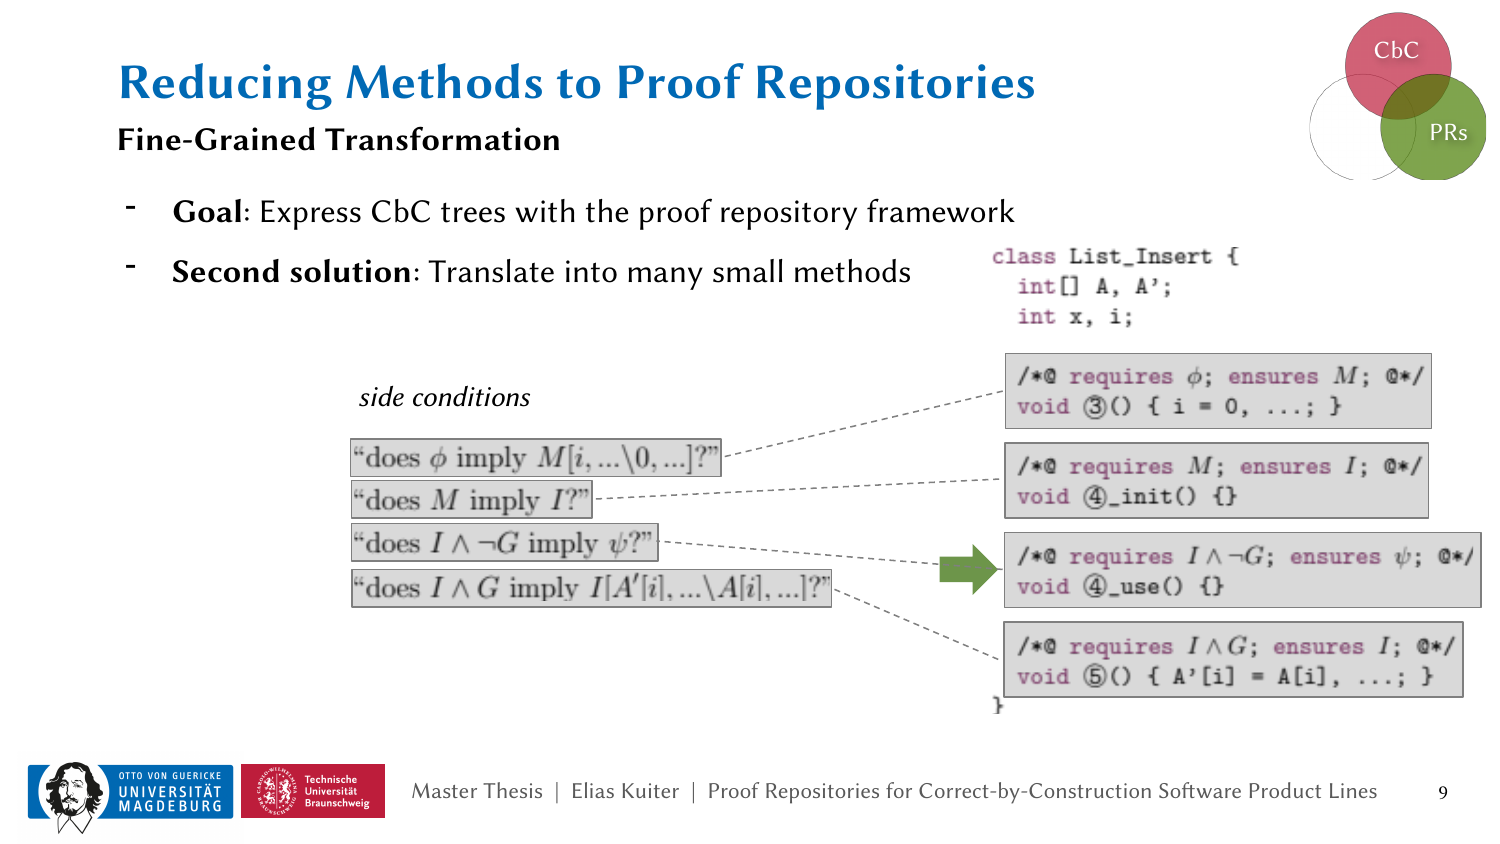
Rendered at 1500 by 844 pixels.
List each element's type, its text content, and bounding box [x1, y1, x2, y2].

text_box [835, 478, 1000, 519]
text_box 9 [1423, 770, 1463, 811]
picture [991, 246, 1474, 714]
text_box side conditions [343, 369, 545, 420]
text_box Reducing Methods to Proof Repositories [102, 40, 1052, 116]
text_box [352, 578, 986, 660]
text_box Goal: Express CbC trees with the proof repository framework Second solution: Translate into many small methods [110, 161, 1032, 297]
text_box Fine-Grained Transformation [101, 110, 578, 165]
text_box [1309, 12, 1487, 180]
picture [353, 443, 830, 601]
text_box [1477, 532, 1481, 608]
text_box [835, 523, 1003, 570]
picture [17, 751, 385, 844]
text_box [350, 390, 986, 477]
